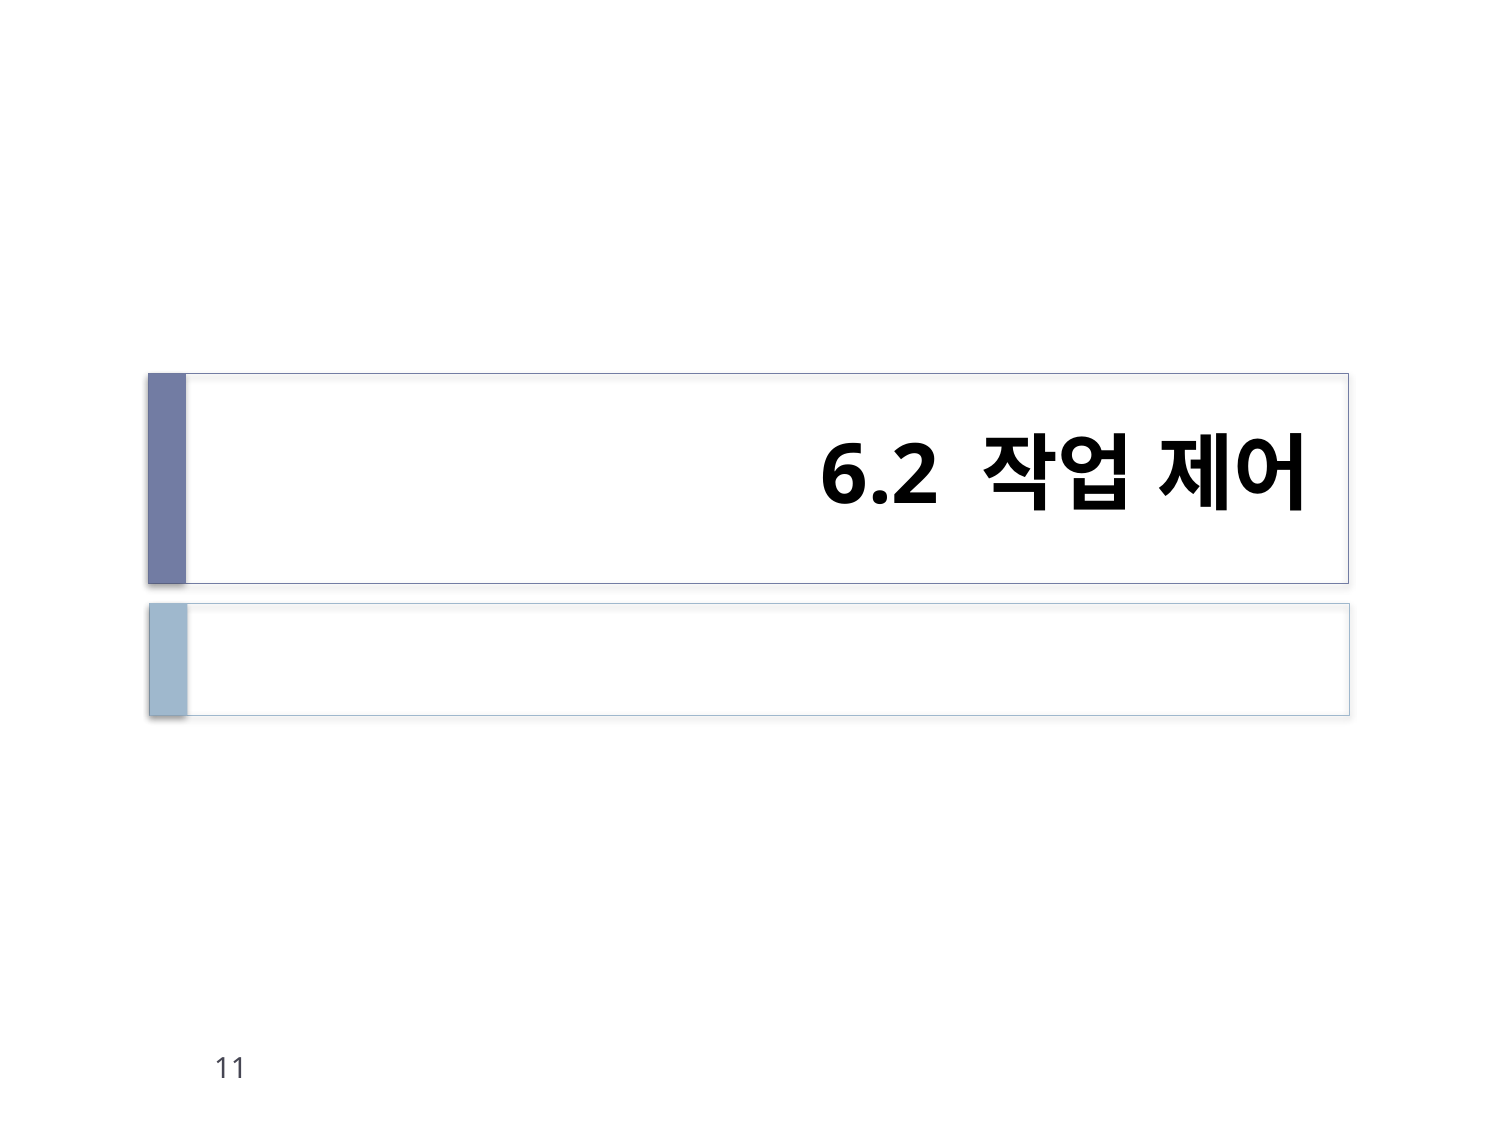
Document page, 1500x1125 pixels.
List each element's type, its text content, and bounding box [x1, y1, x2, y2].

slide_number 11 [199, 1042, 400, 1103]
title 6.2 작업 제어 [200, 412, 1325, 576]
